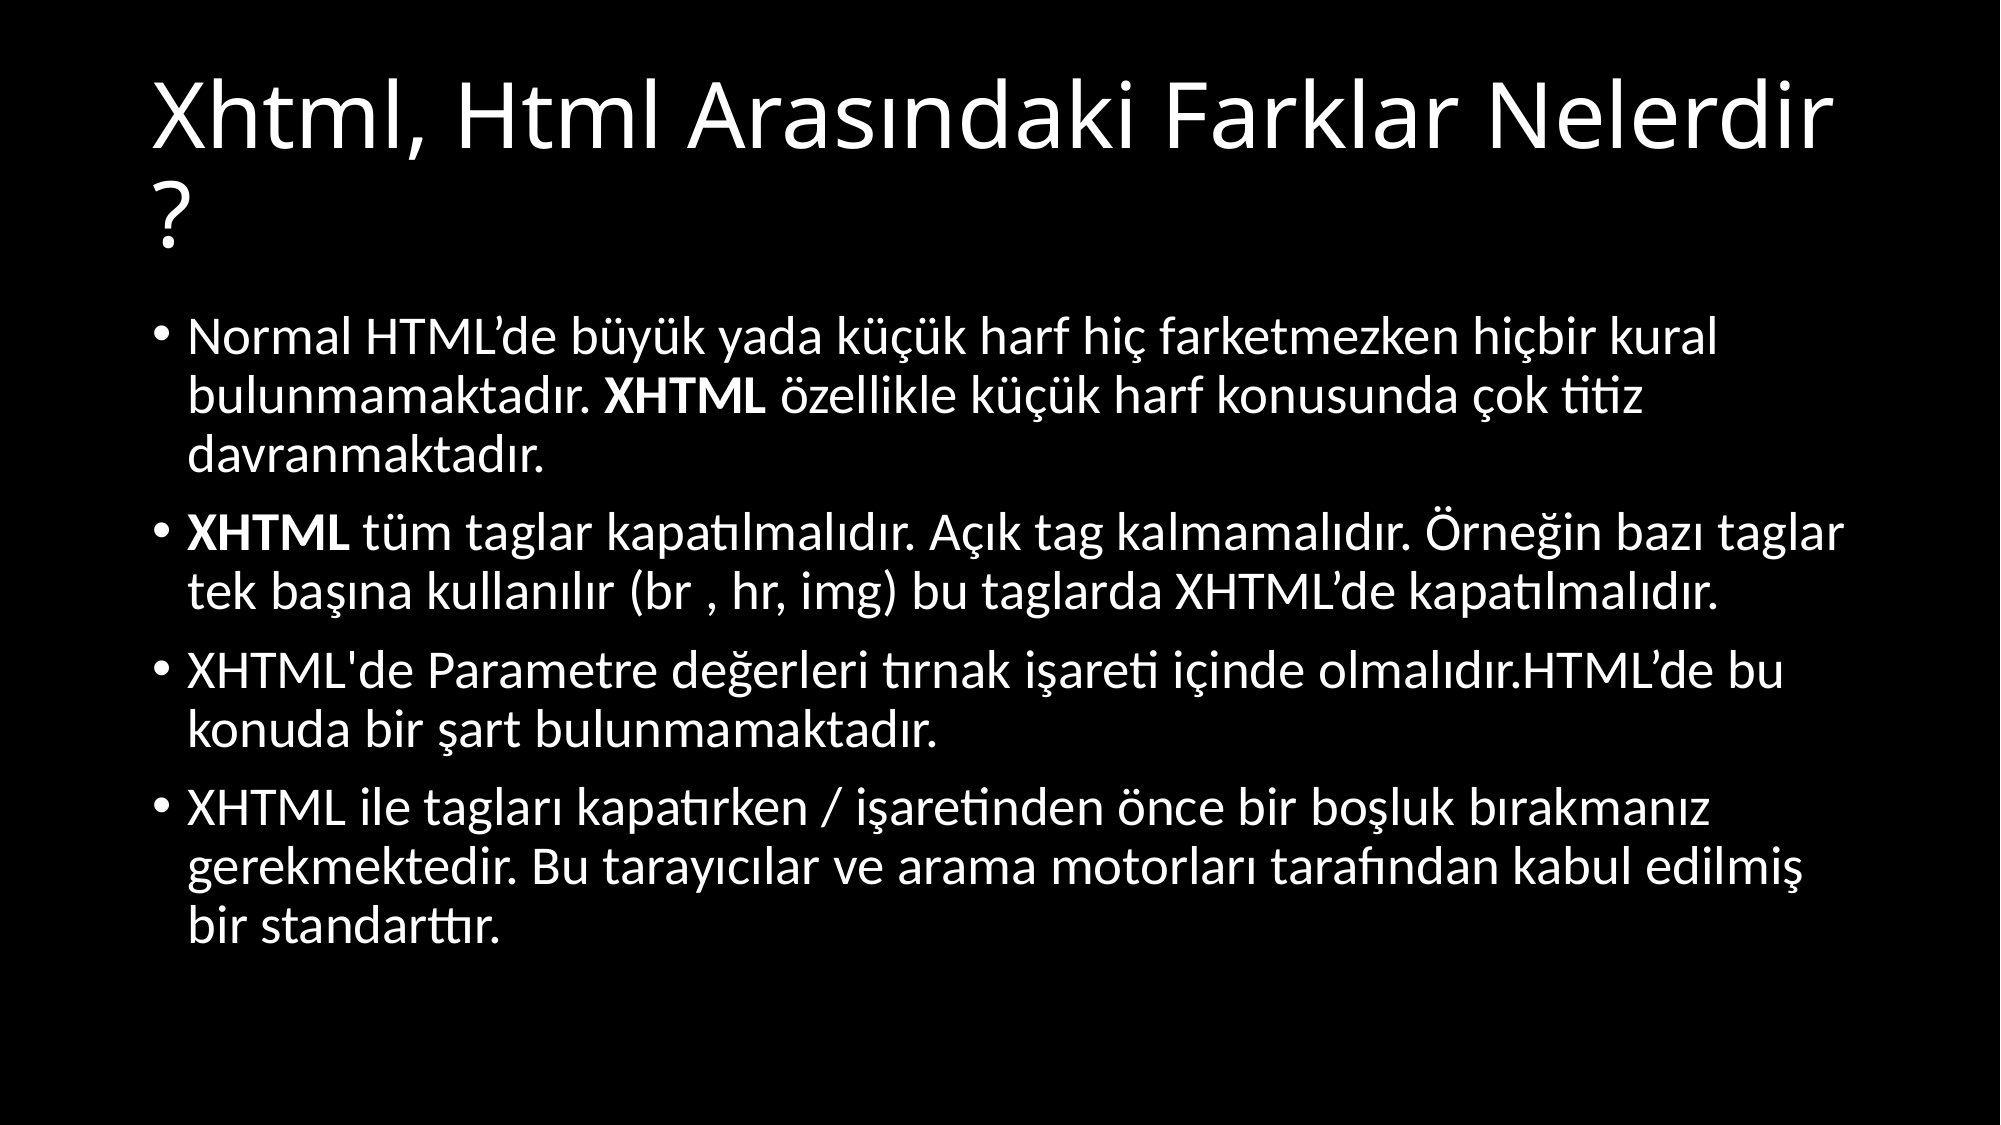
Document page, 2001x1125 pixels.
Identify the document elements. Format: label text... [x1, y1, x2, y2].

list Normal HTML’de büyük yada küçük harf hiç farketmezken hiçbir kural bulunmamaktadır. XHTML özellikle küçük harf konusunda çok titiz davranmaktadır. XHTML tüm taglar kapatılmalıdır. Açık tag kalmamalıdır. Örneğin bazı taglar tek başına kullanılır (br , hr, img) bu taglarda XHTML’de kapatılmalıdır. XHTML'de Parametre değerleri tırnak işareti içinde olmalıdır.HTML’de bu konuda bir şart bulunmamaktadır. XHTML ile tagları kapatırken / işaretinden önce bir boşluk bırakmanız gerekmektedir. Bu tarayıcılar ve arama motorları tarafından kabul edilmiş bir standarttır. [137, 299, 1863, 1014]
title Xhtml, Html Arasındaki Farklar Nelerdir ? [137, 59, 1863, 278]
